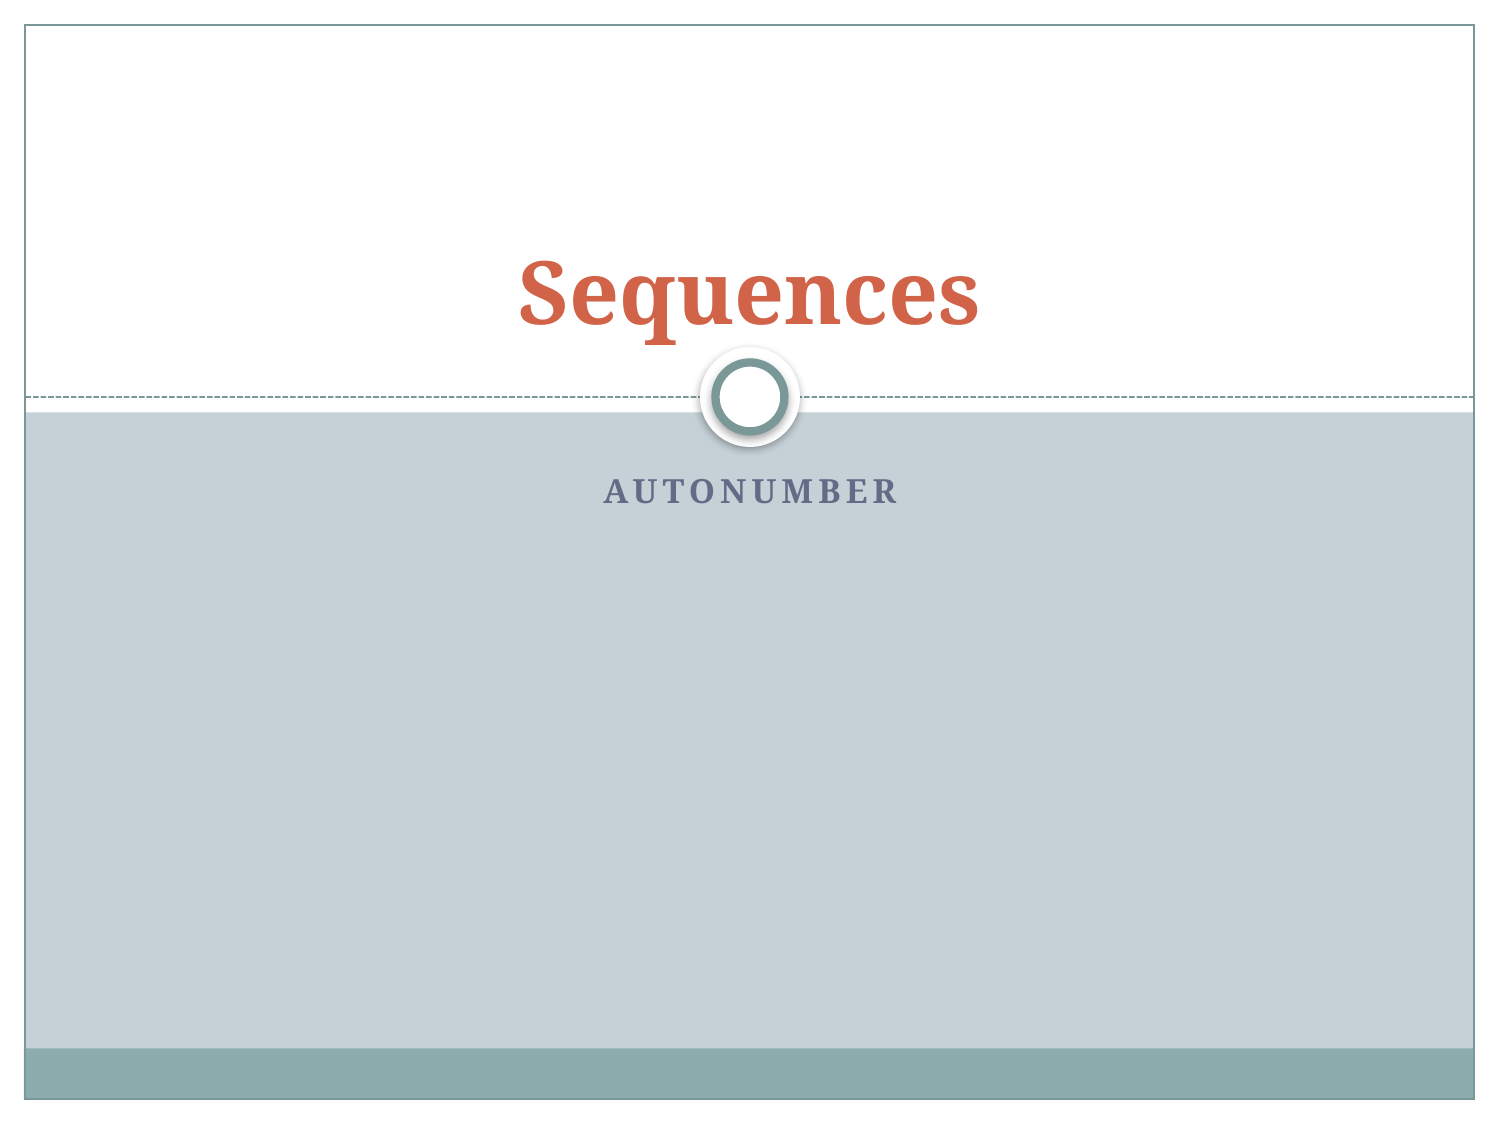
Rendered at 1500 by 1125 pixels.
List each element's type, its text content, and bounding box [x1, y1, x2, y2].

subtitle AUTONUMBER [225, 462, 1275, 750]
title Sequences [112, 62, 1388, 350]
